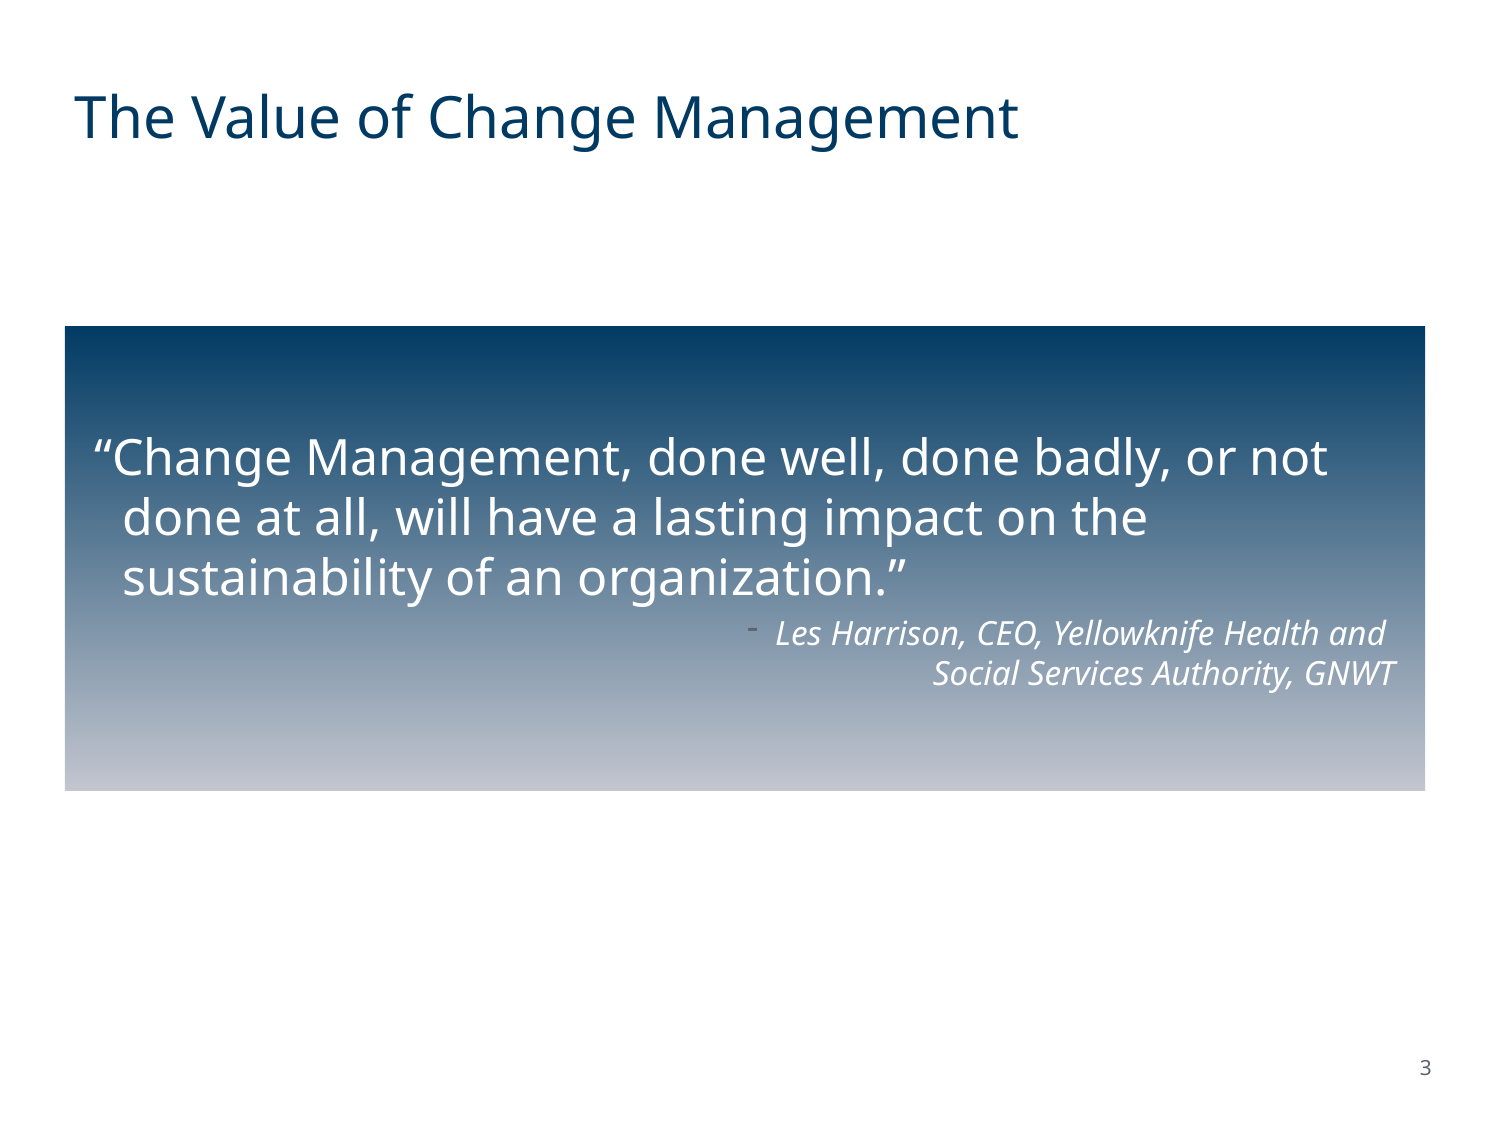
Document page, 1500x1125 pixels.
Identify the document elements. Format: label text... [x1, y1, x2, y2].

title The Value of Change Management [74, 78, 1436, 154]
slide_number 3 [1340, 1034, 1447, 1103]
text_box “Change Management, done well, done badly, or not done at all, will have a lasting impact on the sustainability of an organization.” Les Harrison, CEO, Yellowknife Health and Social Services Authority, GNWT [64, 326, 1426, 791]
